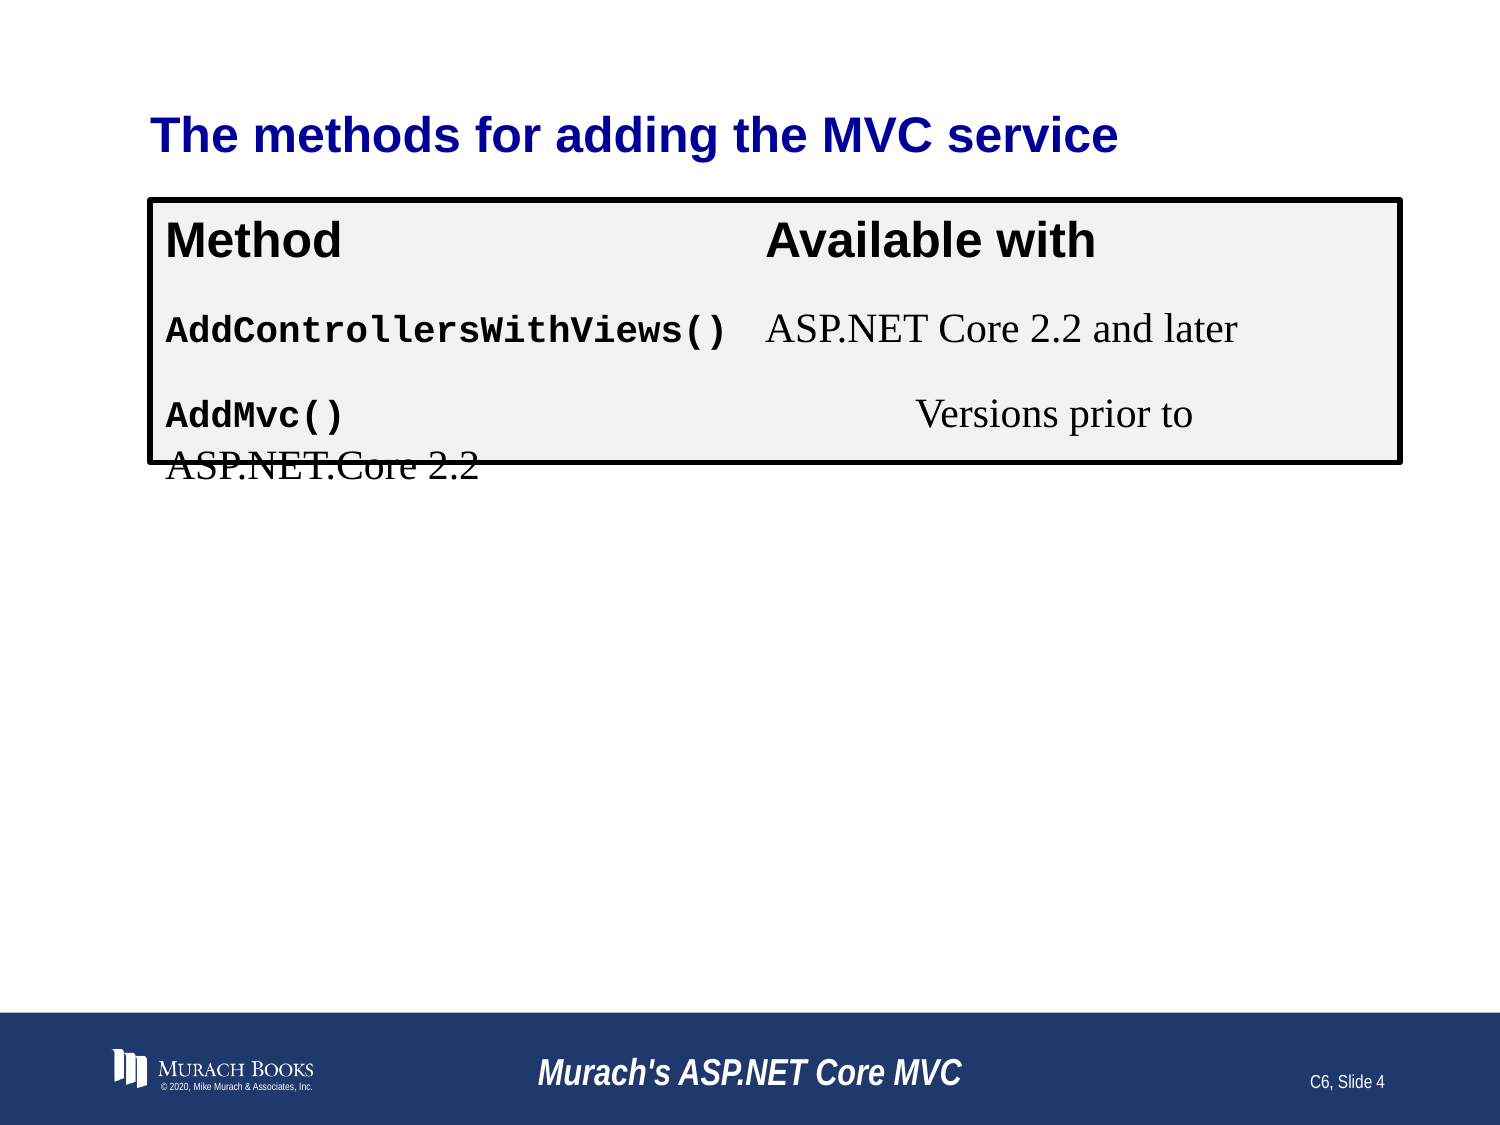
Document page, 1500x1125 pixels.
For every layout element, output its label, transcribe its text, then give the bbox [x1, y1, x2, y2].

slide_number C6, Slide 4 [1087, 1025, 1400, 1100]
slide_number Murach's ASP.NET Core MVC [463, 1025, 1050, 1100]
footer © 2020, Mike Murach & Associates, Inc. [12, 1025, 463, 1100]
list Method Available with AddControllersWithViews() ASP.NET Core 2.2 and later AddMvc() Versions prior to ASP.NET.Core 2.2 [147, 197, 1403, 465]
title The methods for adding the MVC service [150, 102, 1350, 164]
